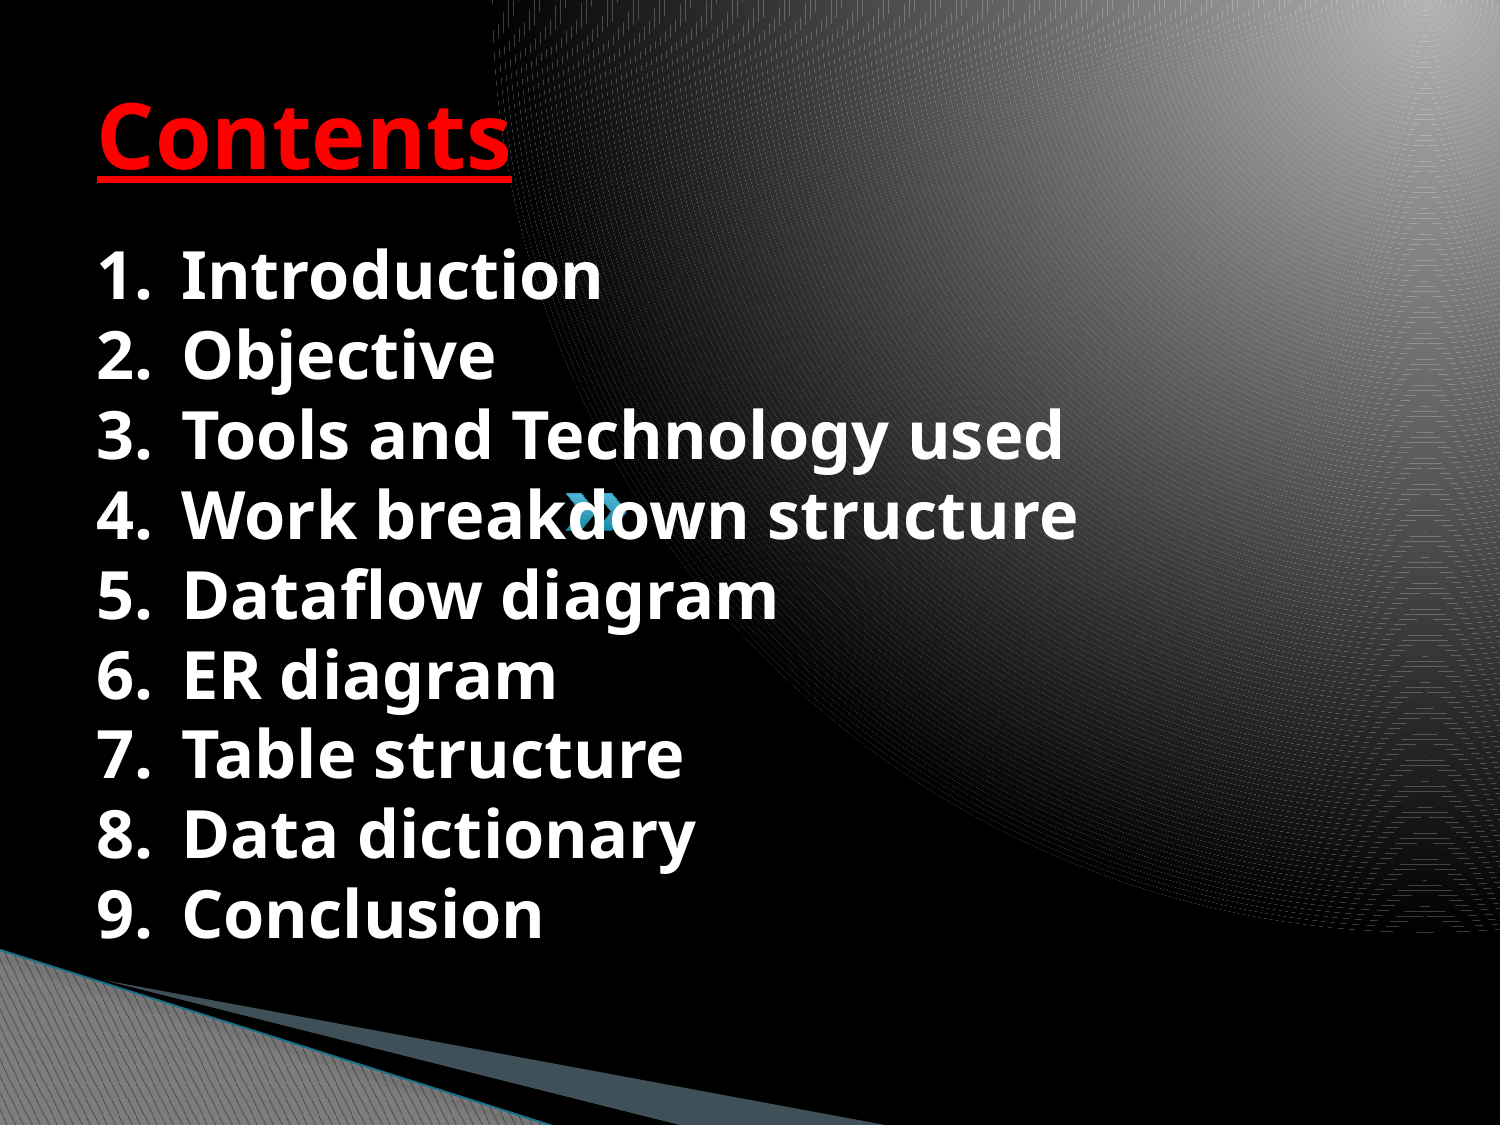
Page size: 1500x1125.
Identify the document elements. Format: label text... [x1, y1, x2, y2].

text_box Contents Introduction Objective Tools and Technology used Work breakdown structure Dataflow diagram ER diagram Table structure Data dictionary Conclusion [82, 70, 1114, 960]
picture [0, 952, 543, 1125]
